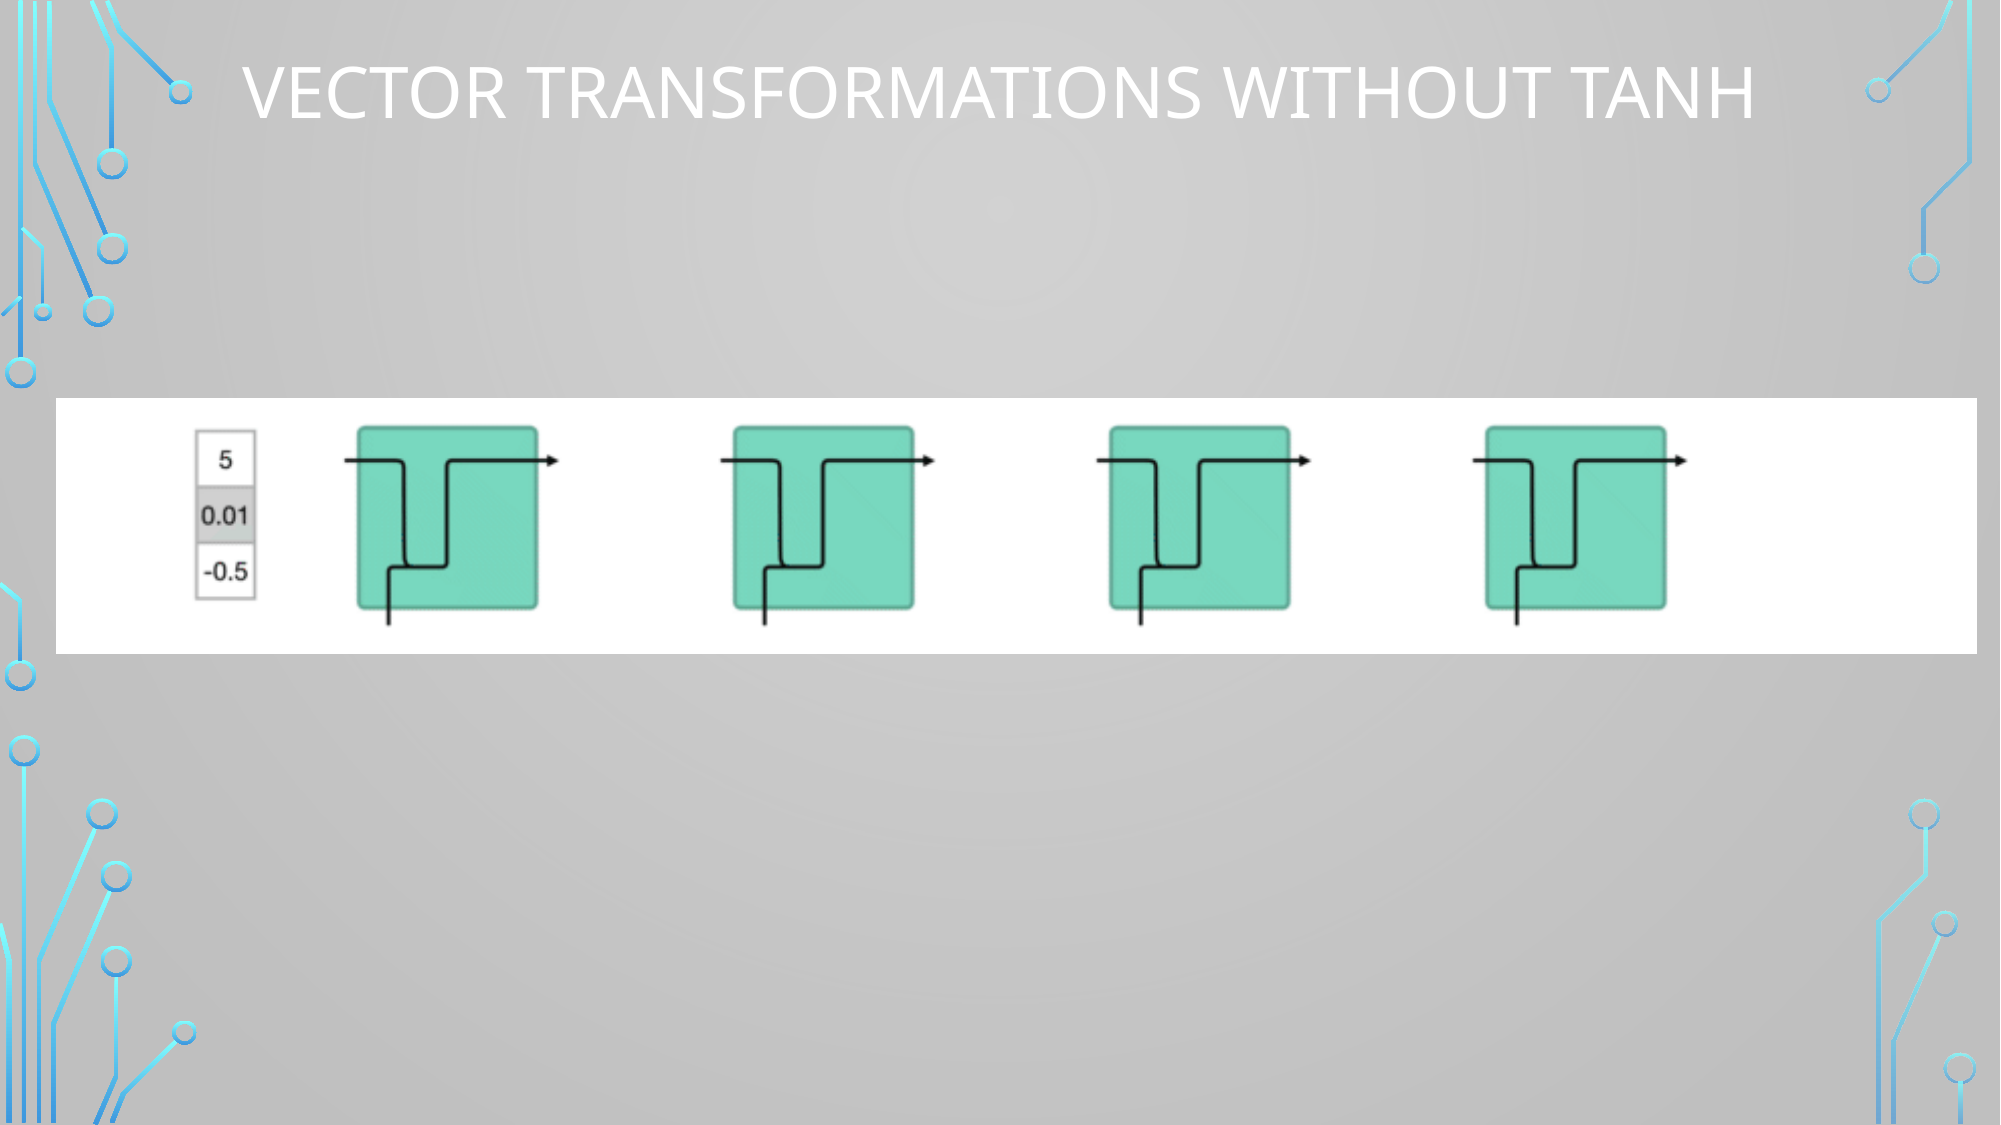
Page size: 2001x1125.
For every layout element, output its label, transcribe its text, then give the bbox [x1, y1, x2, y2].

title vector transformations without tanh [187, 16, 1813, 260]
picture [56, 398, 1977, 654]
